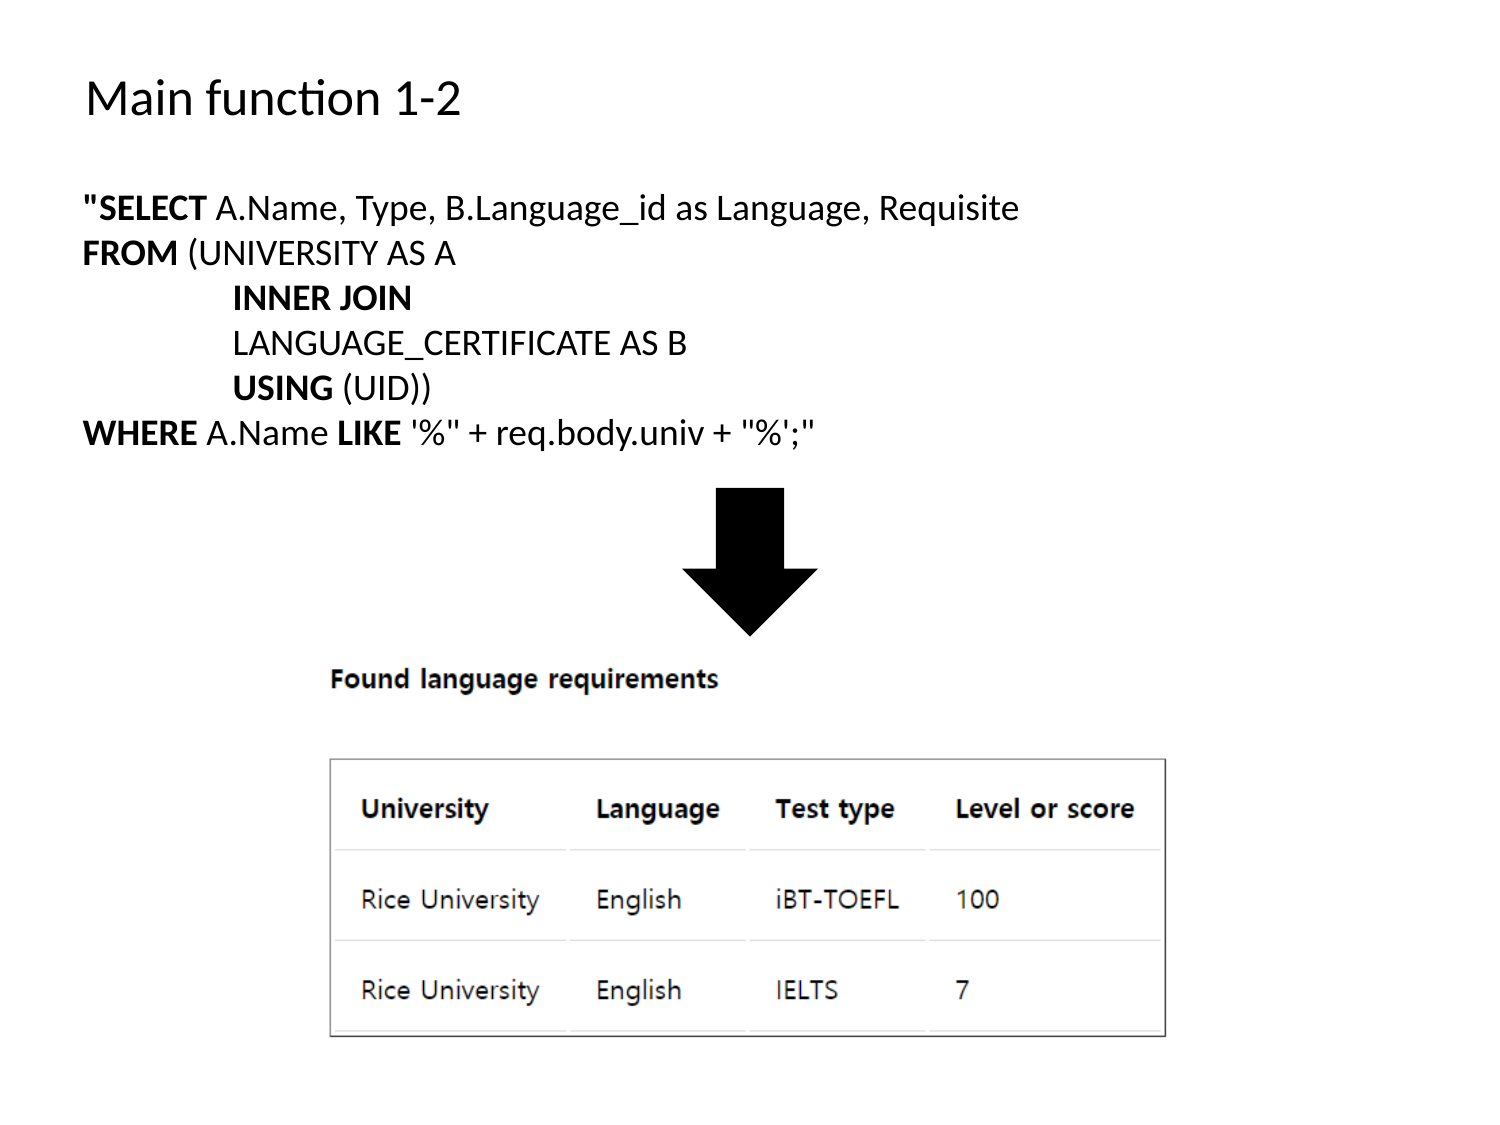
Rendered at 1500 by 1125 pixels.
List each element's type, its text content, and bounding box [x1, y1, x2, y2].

picture [323, 660, 1177, 1048]
text_box "SELECT A.Name, Type, B.Language_id as Language, Requisite FROM (UNIVERSITY AS A INNER JOIN LANGUAGE_CERTIFICATE AS B USING (UID)) WHERE A.Name LIKE '%" + req.body.univ + "%';" [67, 175, 1442, 461]
text_box Main function 1-2 [70, 55, 477, 134]
text_box [679, 486, 821, 639]
